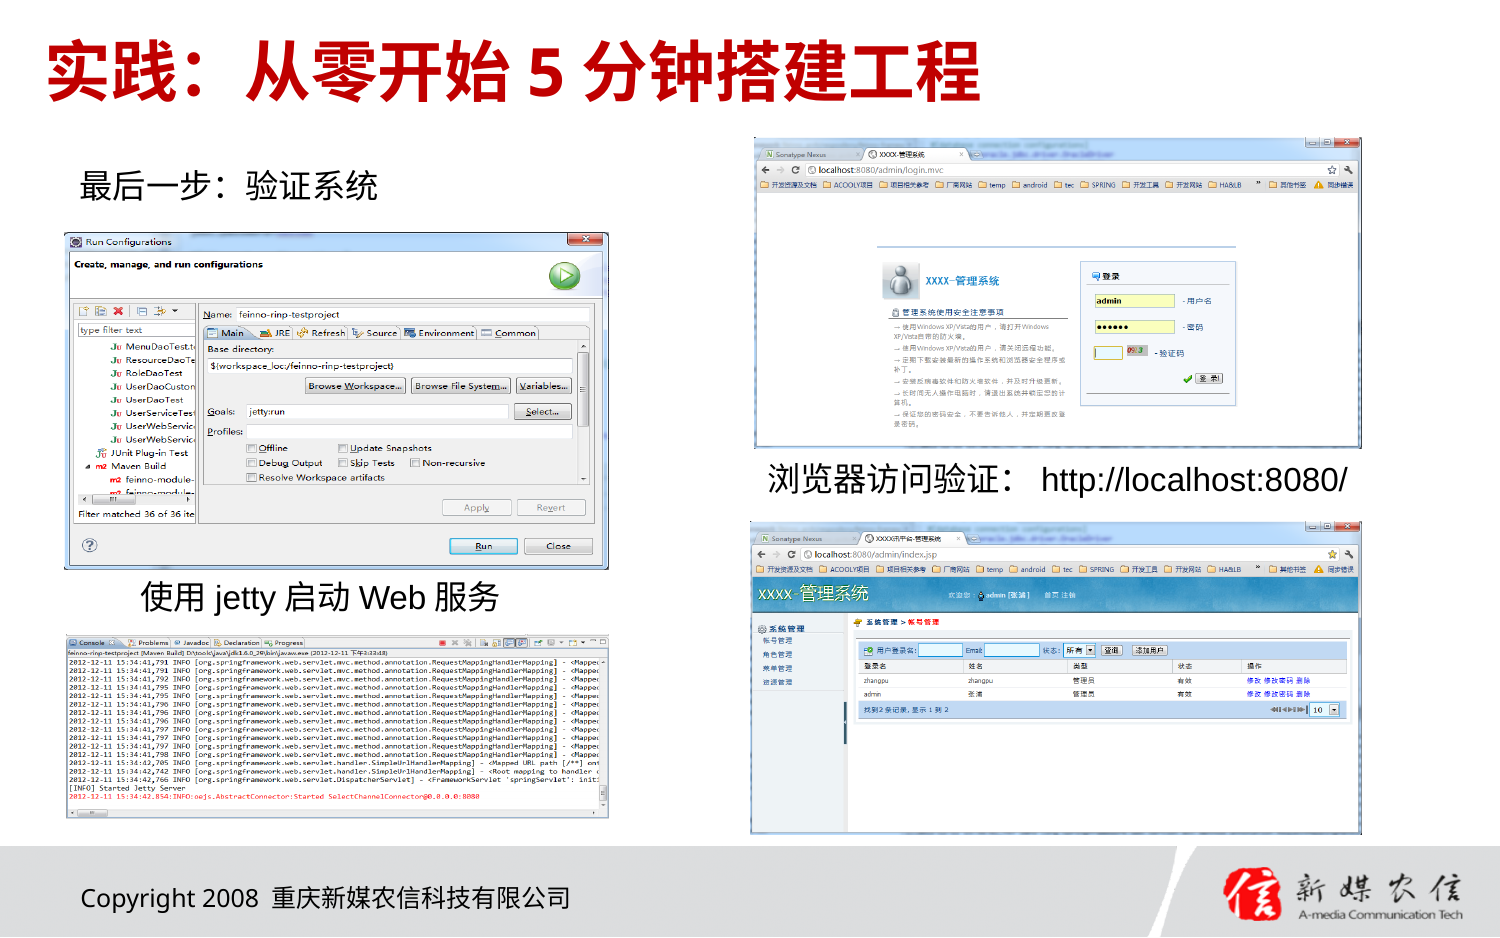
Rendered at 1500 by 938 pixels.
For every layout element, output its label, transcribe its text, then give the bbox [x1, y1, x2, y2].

picture [0, 846, 1500, 937]
text_box 浏览器访问验证：http://localhost:8080/ [752, 454, 1364, 506]
text_box 最后一步：验证系统 [64, 157, 749, 213]
title 实践：从零开始5分钟搭建工程 [29, 19, 1465, 121]
picture [64, 232, 609, 570]
picture [66, 633, 609, 820]
picture [754, 137, 1363, 450]
text_box 使用jetty启动Web服务 [125, 578, 516, 624]
picture [749, 521, 1363, 836]
